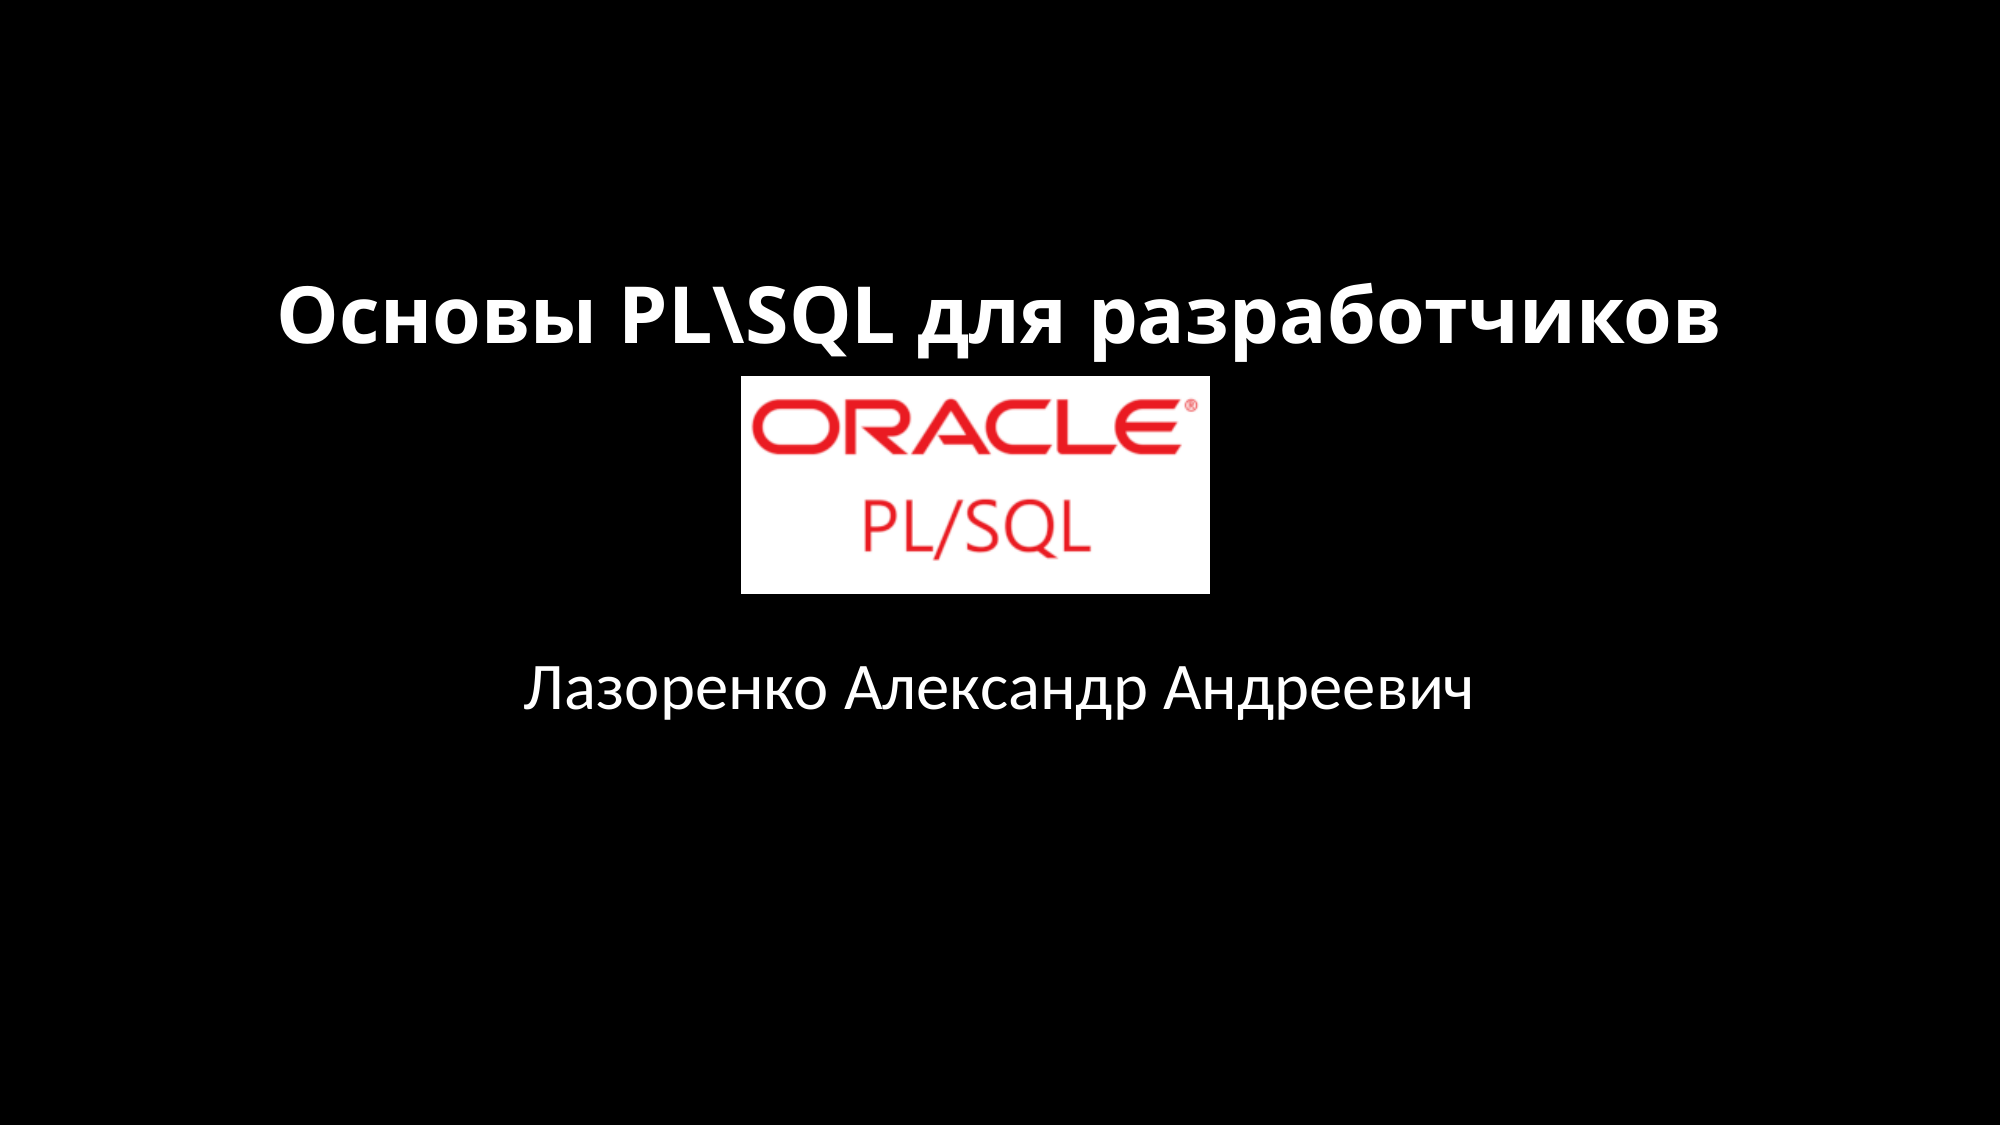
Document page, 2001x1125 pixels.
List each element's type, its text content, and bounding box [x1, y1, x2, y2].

title Основы PL\SQL для разработчиков [249, 184, 1750, 463]
subtitle Лазоренко Александр Андреевич [249, 644, 1750, 917]
picture [740, 376, 1210, 594]
